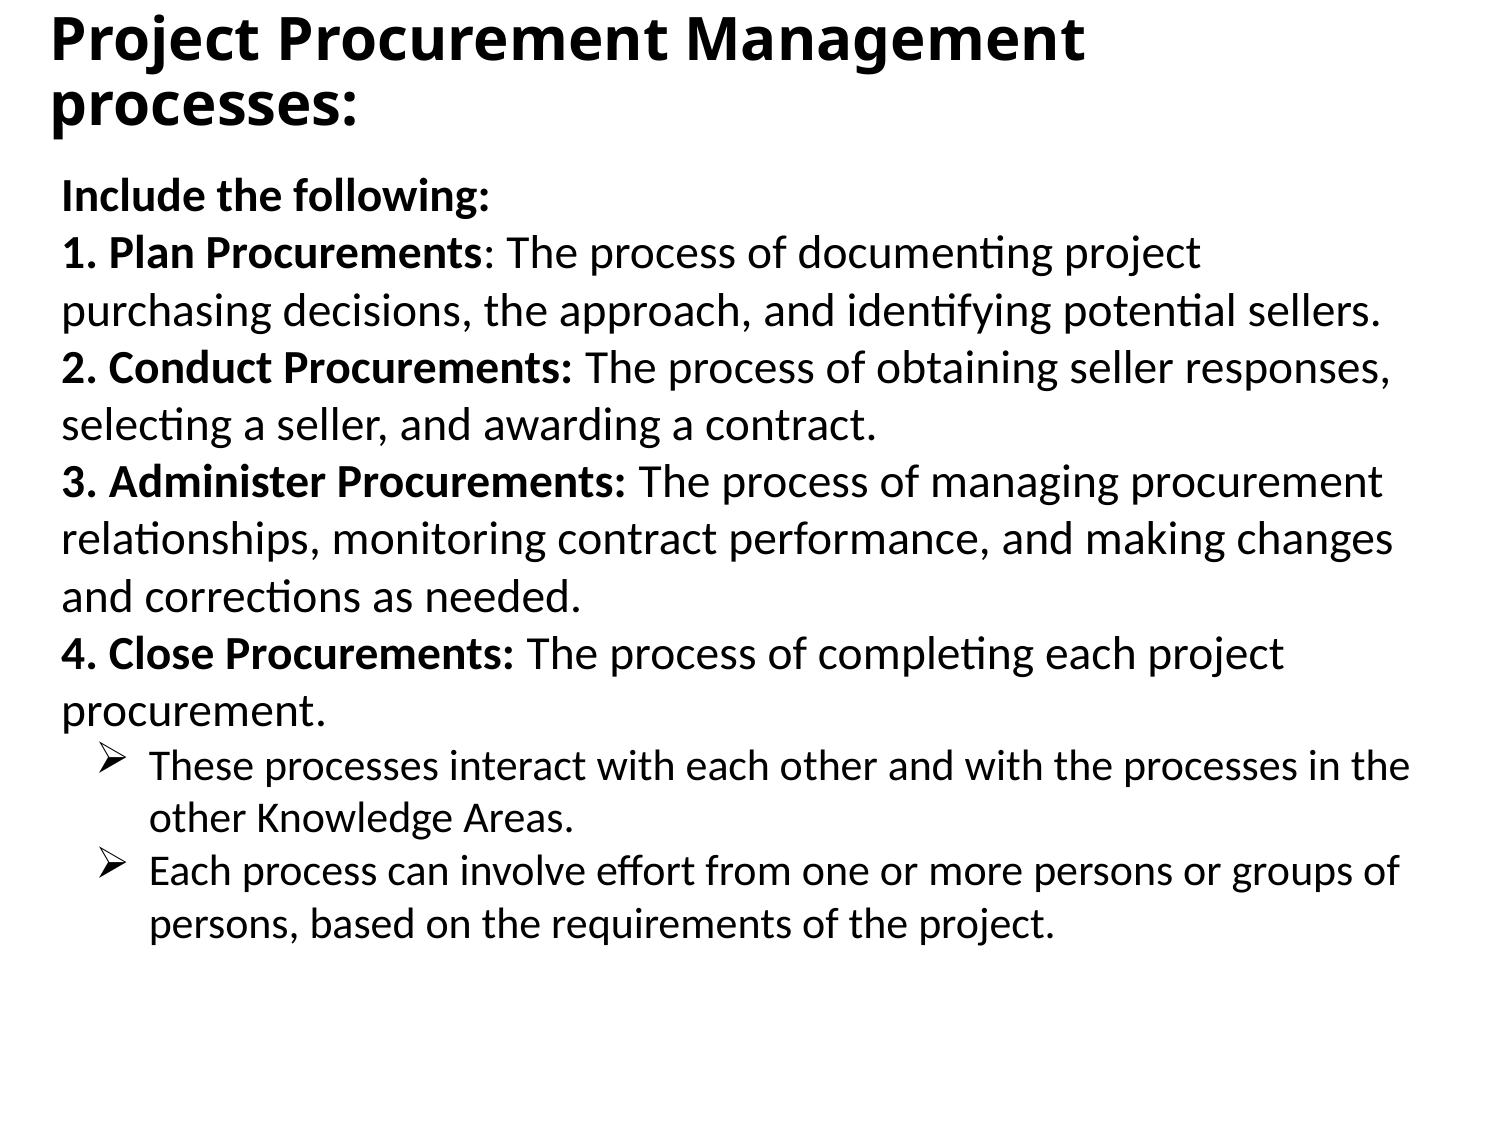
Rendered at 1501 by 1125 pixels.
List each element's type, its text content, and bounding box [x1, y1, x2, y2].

subtitle Include the following: 1. Plan Procurements: The process of documenting project purchasing decisions, the approach, and identifying potential sellers. 2. Conduct Procurements: The process of obtaining seller responses, selecting a seller, and awarding a contract. 3. Administer Procurements: The process of managing procurement relationships, monitoring contract performance, and making changes and corrections as needed. 4. Close Procurements: The process of completing each project procurement. These processes interact with each other and with the processes in the other Knowledge Areas. Each process can involve effort from one or more persons or groups of persons, based on the requirements of the project. [46, 156, 1483, 966]
title Project Procurement Management processes: [34, 0, 1387, 146]
